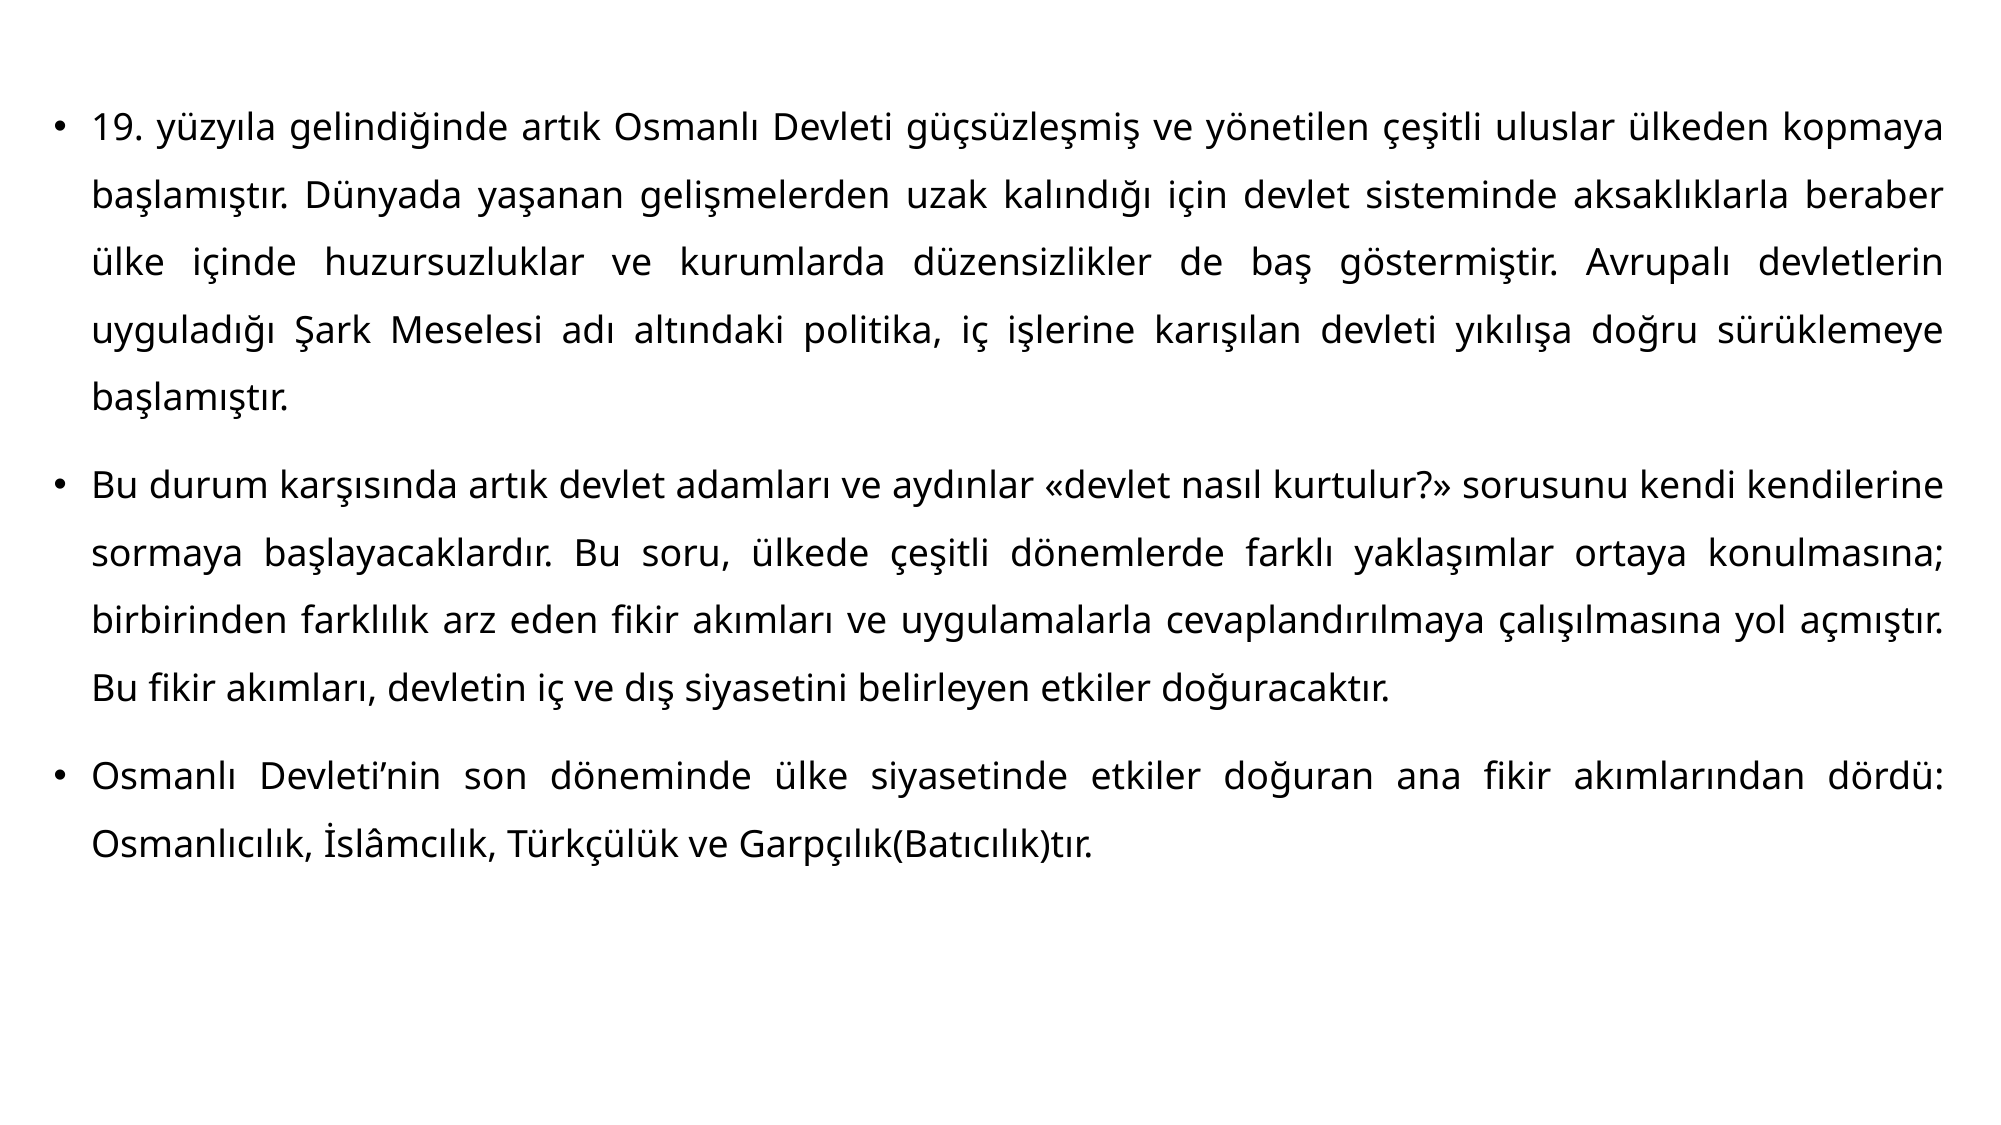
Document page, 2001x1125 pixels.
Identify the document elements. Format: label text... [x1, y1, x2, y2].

list 19. yüzyıla gelindiğinde artık Osmanlı Devleti güçsüzleşmiş ve yönetilen çeşitli uluslar ülkeden kopmaya başlamıştır. Dünyada yaşanan gelişmelerden uzak kalındığı için devlet sisteminde aksaklıklarla beraber ülke içinde huzursuzluklar ve kurumlarda düzensizlikler de baş göstermiştir. Avrupalı devletlerin uyguladığı Şark Meselesi adı altındaki politika, iç işlerine karışılan devleti yıkılışa doğru sürüklemeye başlamıştır. Bu durum karşısında artık devlet adamları ve aydınlar «devlet nasıl kurtulur?» sorusunu kendi kendilerine sormaya başlayacaklardır. Bu soru, ülkede çeşitli dönemlerde farklı yaklaşımlar ortaya konulmasına; birbirinden farklılık arz eden fikir akımları ve uygulamalarla cevaplandırılmaya çalışılmasına yol açmıştır. Bu fikir akımları, devletin iç ve dış siyasetini belirleyen etkiler doğuracaktır. Osmanlı Devleti’nin son döneminde ülke siyasetinde etkiler doğuran ana fikir akımlarından dördü: Osmanlıcılık, İslâmcılık, Türkçülük ve Garpçılık(Batıcılık)tır. [38, 73, 1962, 1075]
